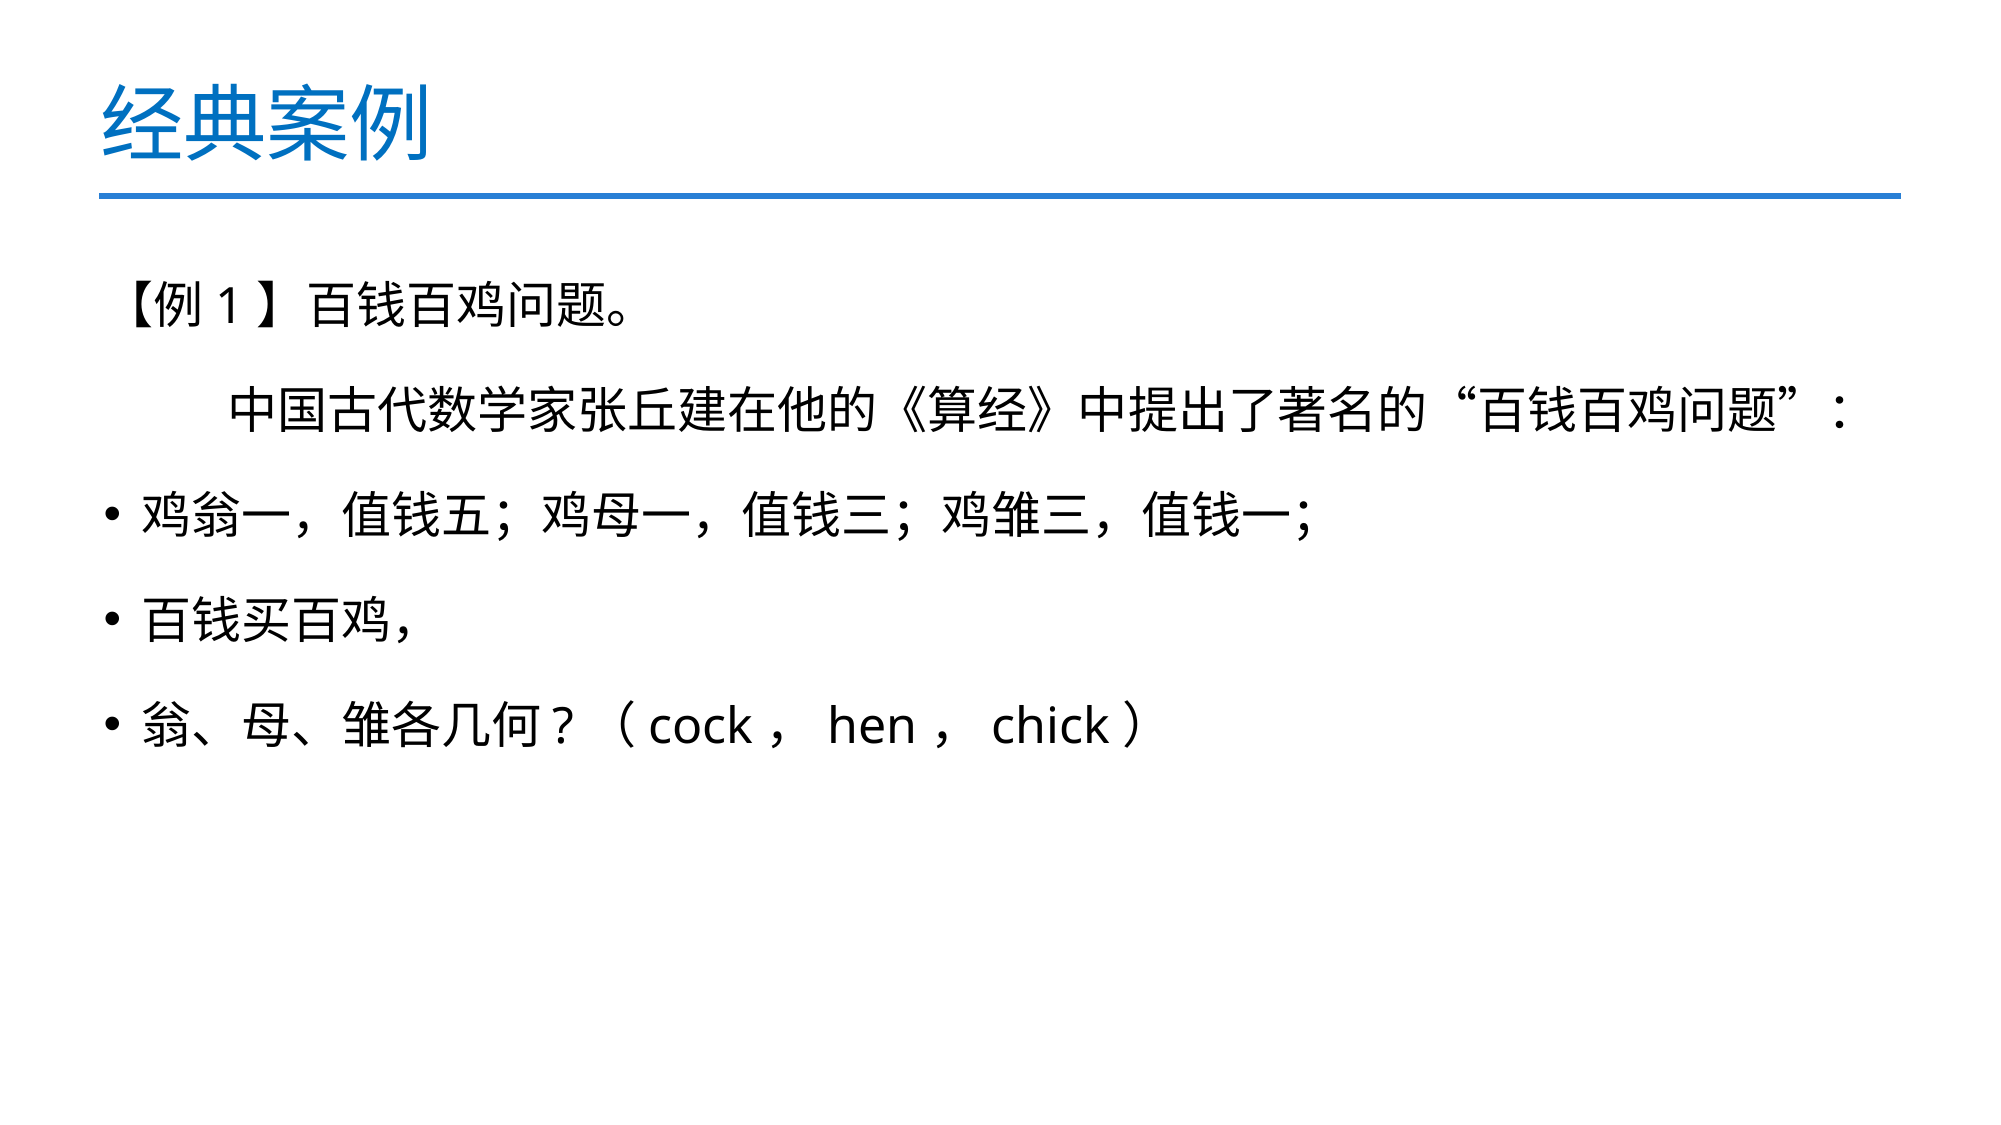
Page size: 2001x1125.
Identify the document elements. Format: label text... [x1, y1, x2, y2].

title 经典案例 [85, 73, 1383, 179]
list 【例1】百钱百鸡问题。 中国古代数学家张丘建在他的《算经》中提出了著名的“百钱百鸡问题”： 鸡翁一，值钱五；鸡母一，值钱三；鸡雏三，值钱一； 百钱买百鸡， 翁、母、雏各几何?（cock，hen，chick） [88, 235, 1869, 1011]
